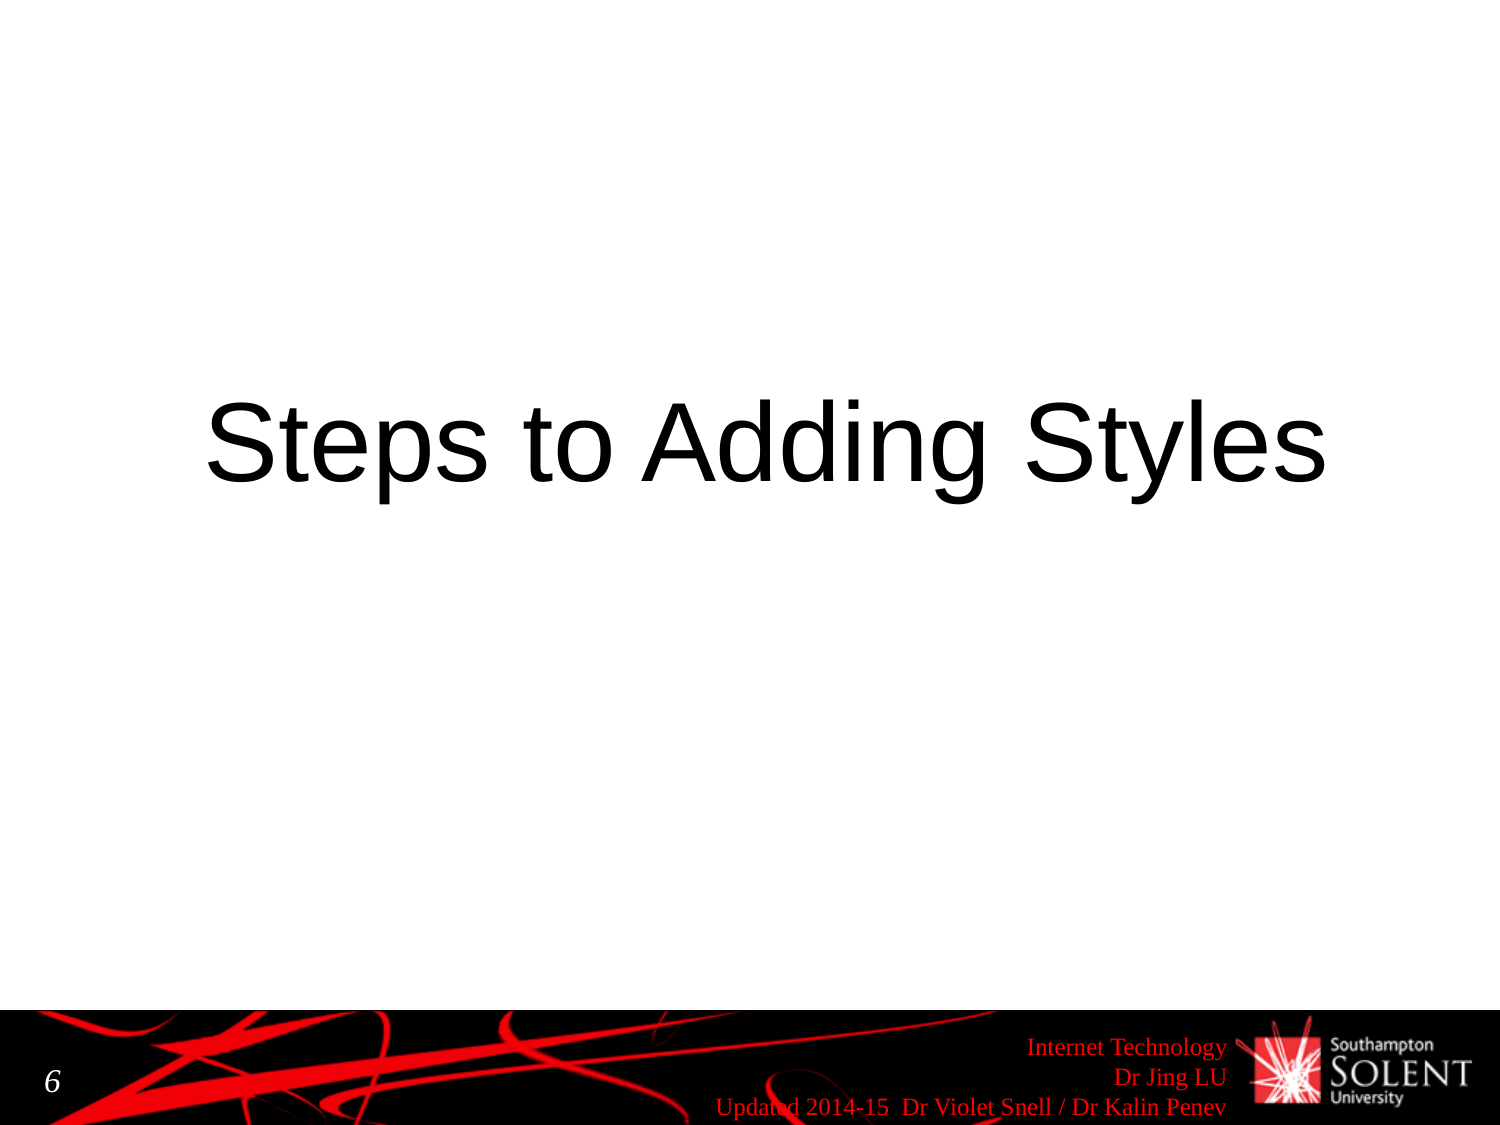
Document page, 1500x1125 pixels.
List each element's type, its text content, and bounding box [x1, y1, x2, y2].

text_box Steps to Adding Styles [188, 361, 1376, 512]
picture [0, 1010, 1500, 1125]
